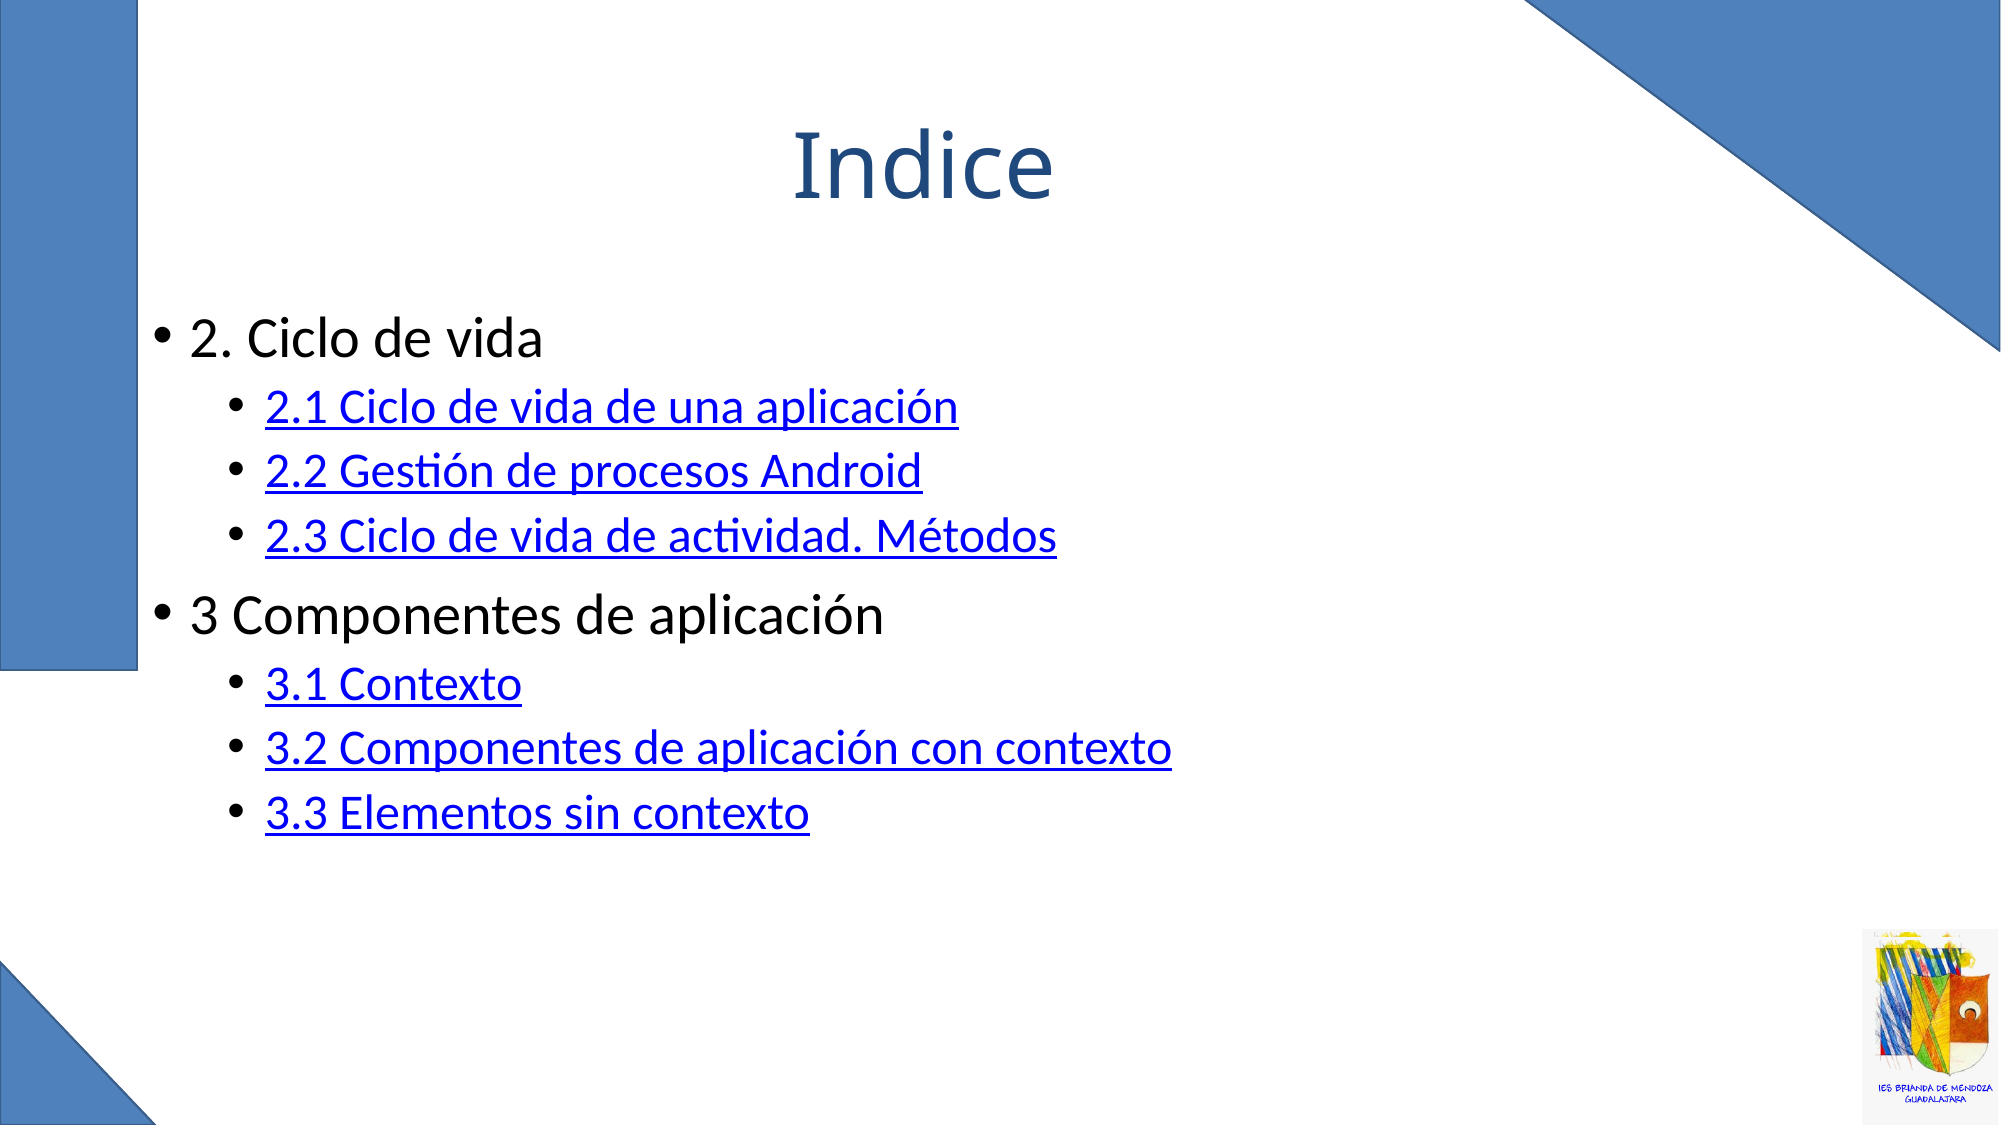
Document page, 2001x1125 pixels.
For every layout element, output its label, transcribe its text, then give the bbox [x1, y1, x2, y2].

title Indice [250, 59, 1599, 278]
picture [1862, 929, 1998, 1125]
list 2. Ciclo de vida 2.1 Ciclo de vida de una aplicación 2.2 Gestión de procesos Android 2.3 Ciclo de vida de actividad. Métodos 3 Componentes de aplicación 3.1 Contexto 3.2 Componentes de aplicación con contexto 3.3 Elementos sin contexto [137, 299, 1780, 1014]
